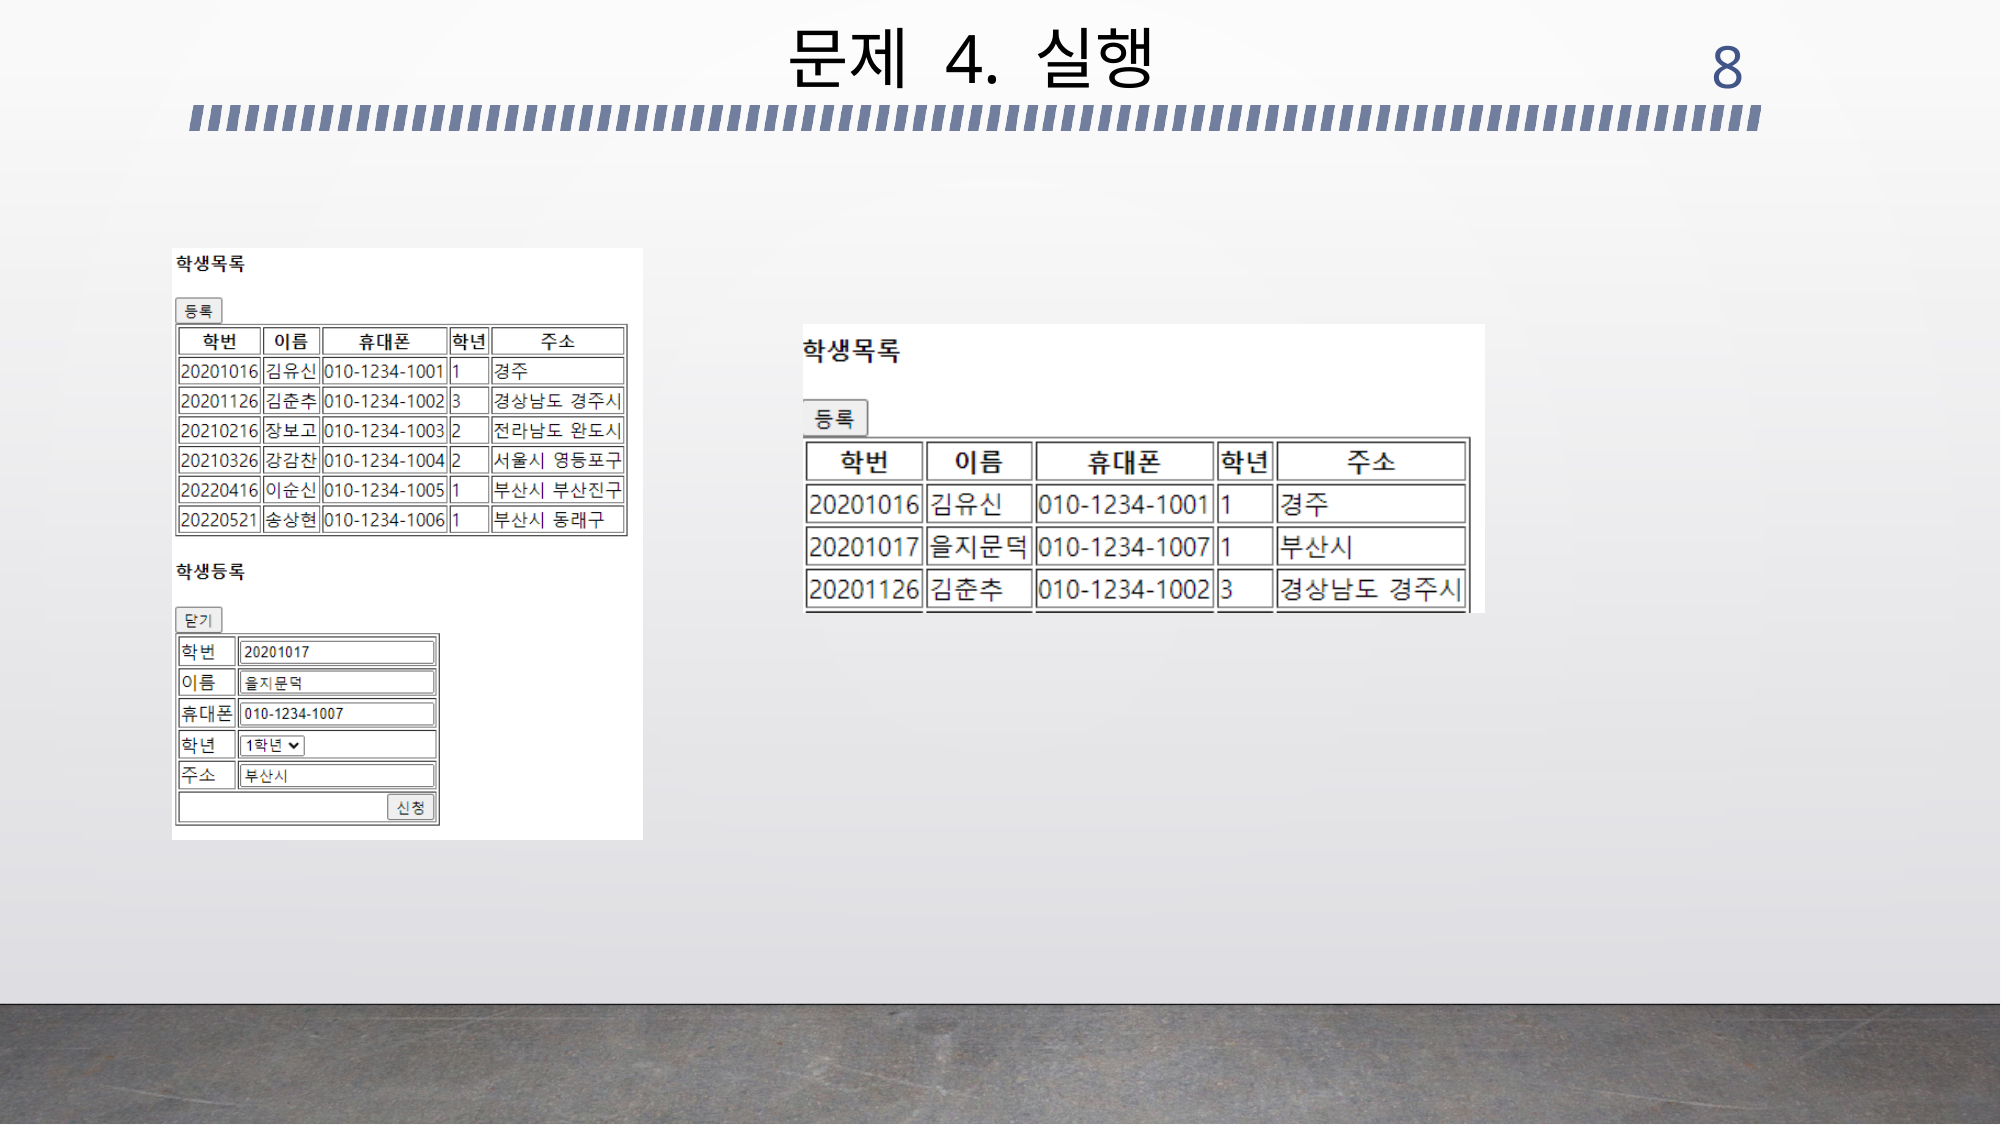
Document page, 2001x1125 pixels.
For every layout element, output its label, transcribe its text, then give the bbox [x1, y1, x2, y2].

picture [0, 1004, 2000, 1124]
slide_number 8 [1626, 22, 1760, 106]
title 문제 4. 실행 [184, 0, 1760, 134]
picture [803, 324, 1485, 613]
picture [171, 248, 644, 840]
